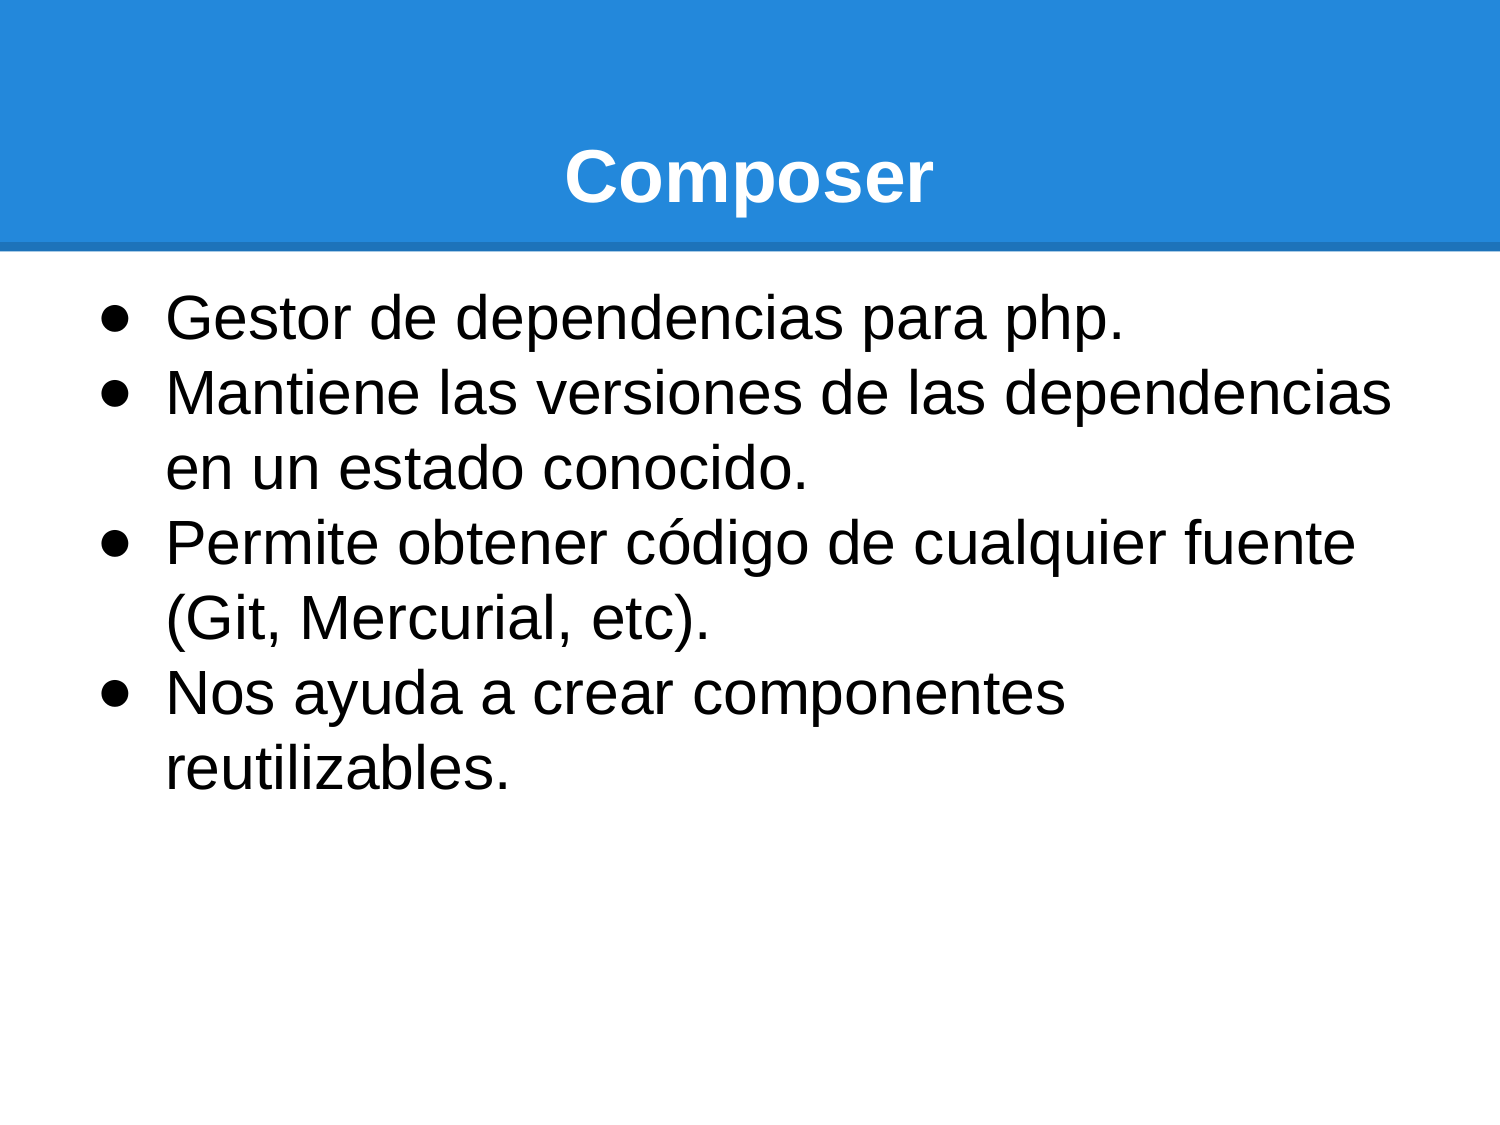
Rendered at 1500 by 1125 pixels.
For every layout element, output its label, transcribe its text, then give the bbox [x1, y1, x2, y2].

list Gestor de dependencias para php. Mantiene las versiones de las dependencias en un estado conocido. Permite obtener código de cualquier fuente (Git, Mercurial, etc). Nos ayuda a crear componentes reutilizables. [75, 262, 1425, 1078]
title Composer [75, 45, 1425, 233]
